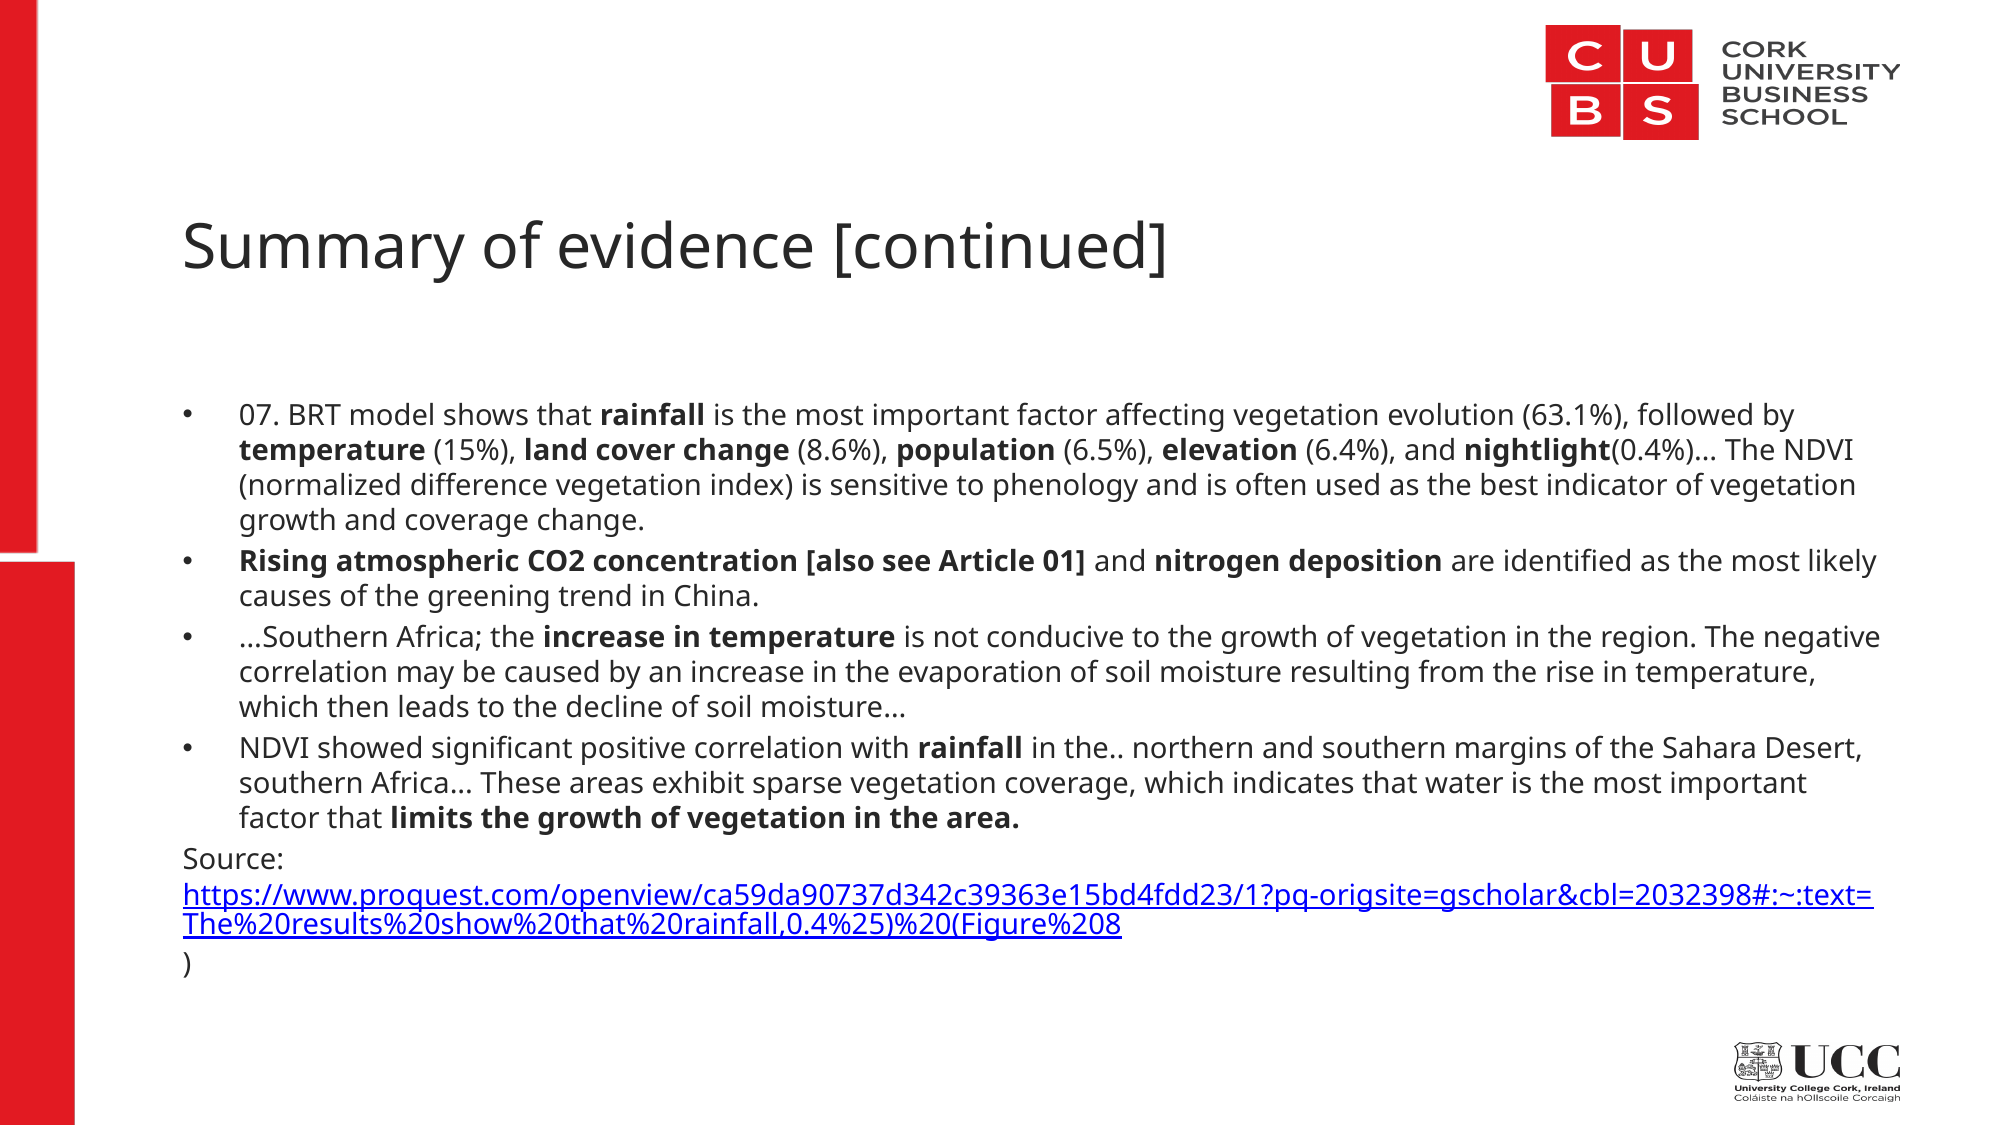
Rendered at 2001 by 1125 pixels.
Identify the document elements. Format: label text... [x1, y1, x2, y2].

title Summary of evidence [continued] [167, 154, 1900, 332]
list 07. BRT model shows that rainfall is the most important factor affecting vegetation evolution (63.1%), followed by temperature (15%), land cover change (8.6%), population (6.5%), elevation (6.4%), and nightlight(0.4%)… The NDVI (normalized difference vegetation index) is sensitive to phenology and is often used as the best indicator of vegetation growth and coverage change. Rising atmospheric CO2 concentration [also see Article 01] and nitrogen deposition are identified as the most likely causes of the greening trend in China. …Southern Africa; the increase in temperature is not conducive to the growth of vegetation in the region. The negative correlation may be caused by an increase in the evaporation of soil moisture resulting from the rise in temperature, which then leads to the decline of soil moisture… NDVI showed significant positive correlation with rainfall in the.. northern and southern margins of the Sahara Desert, southern Africa... These areas exhibit sparse vegetation coverage, which indicates that water is the most important factor that limits the growth of vegetation in the area. Source: https://www.proquest.com/openview/ca59da90737d342c39363e15bd4fdd23/1?pq-origsite=gscholar&cbl=2032398#:~:text=The%20results%20show%20that%20rainfall,0.4%25)%20(Figure%208) [167, 388, 1900, 980]
picture [0, 0, 2000, 1125]
